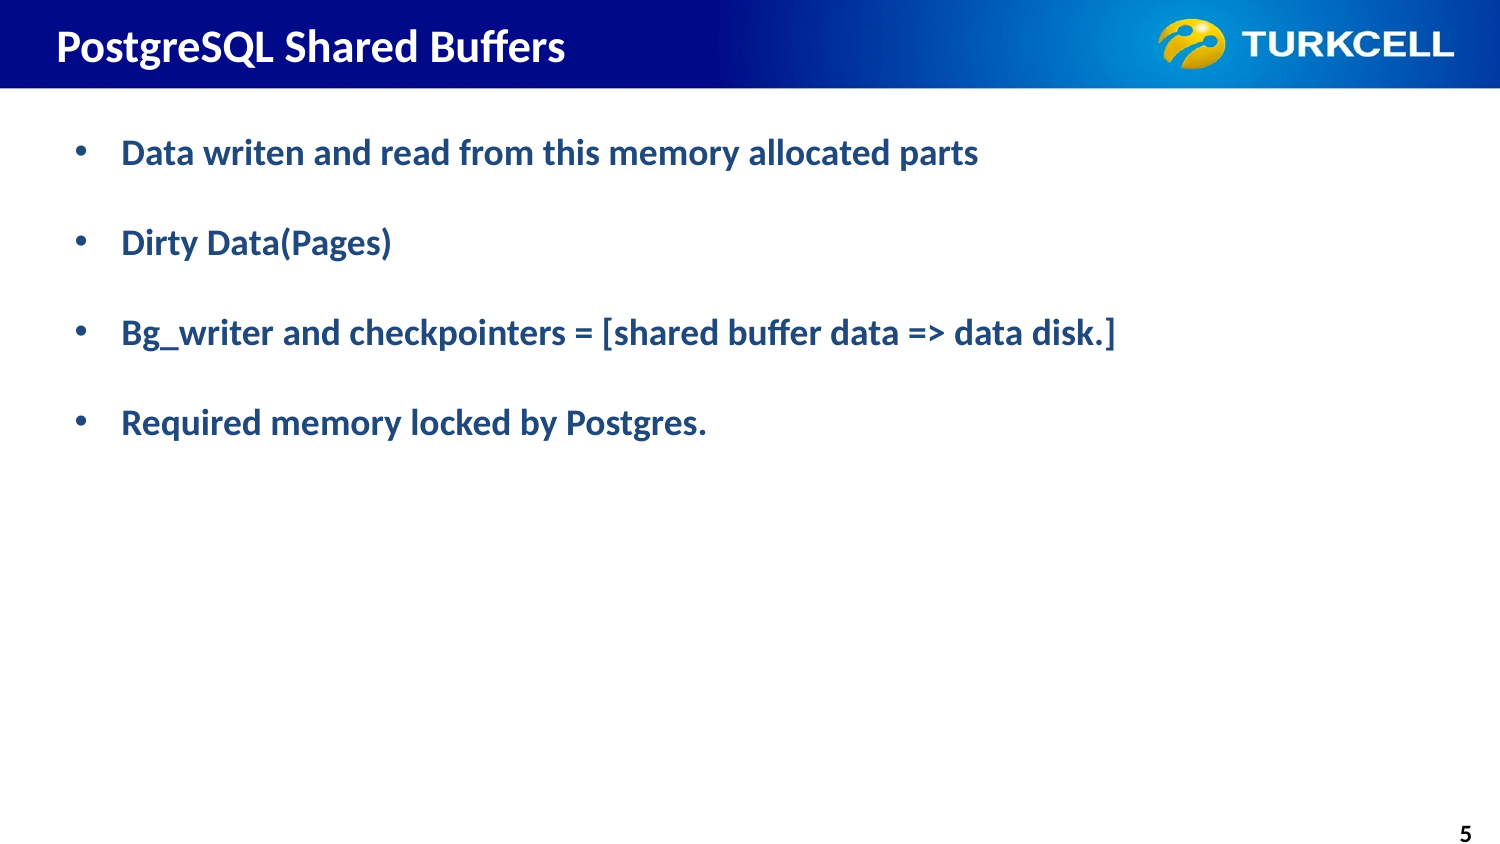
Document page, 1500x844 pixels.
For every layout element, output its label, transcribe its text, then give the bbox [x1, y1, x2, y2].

text_box Data writen and read from this memory allocated parts Dirty Data(Pages) Bg_writer and checkpointers = [shared buffer data => data disk.] Required memory locked by Postgres. [59, 120, 1258, 541]
title PostgreSQL Shared Buffers [41, 8, 1105, 80]
picture [0, 0, 1500, 844]
